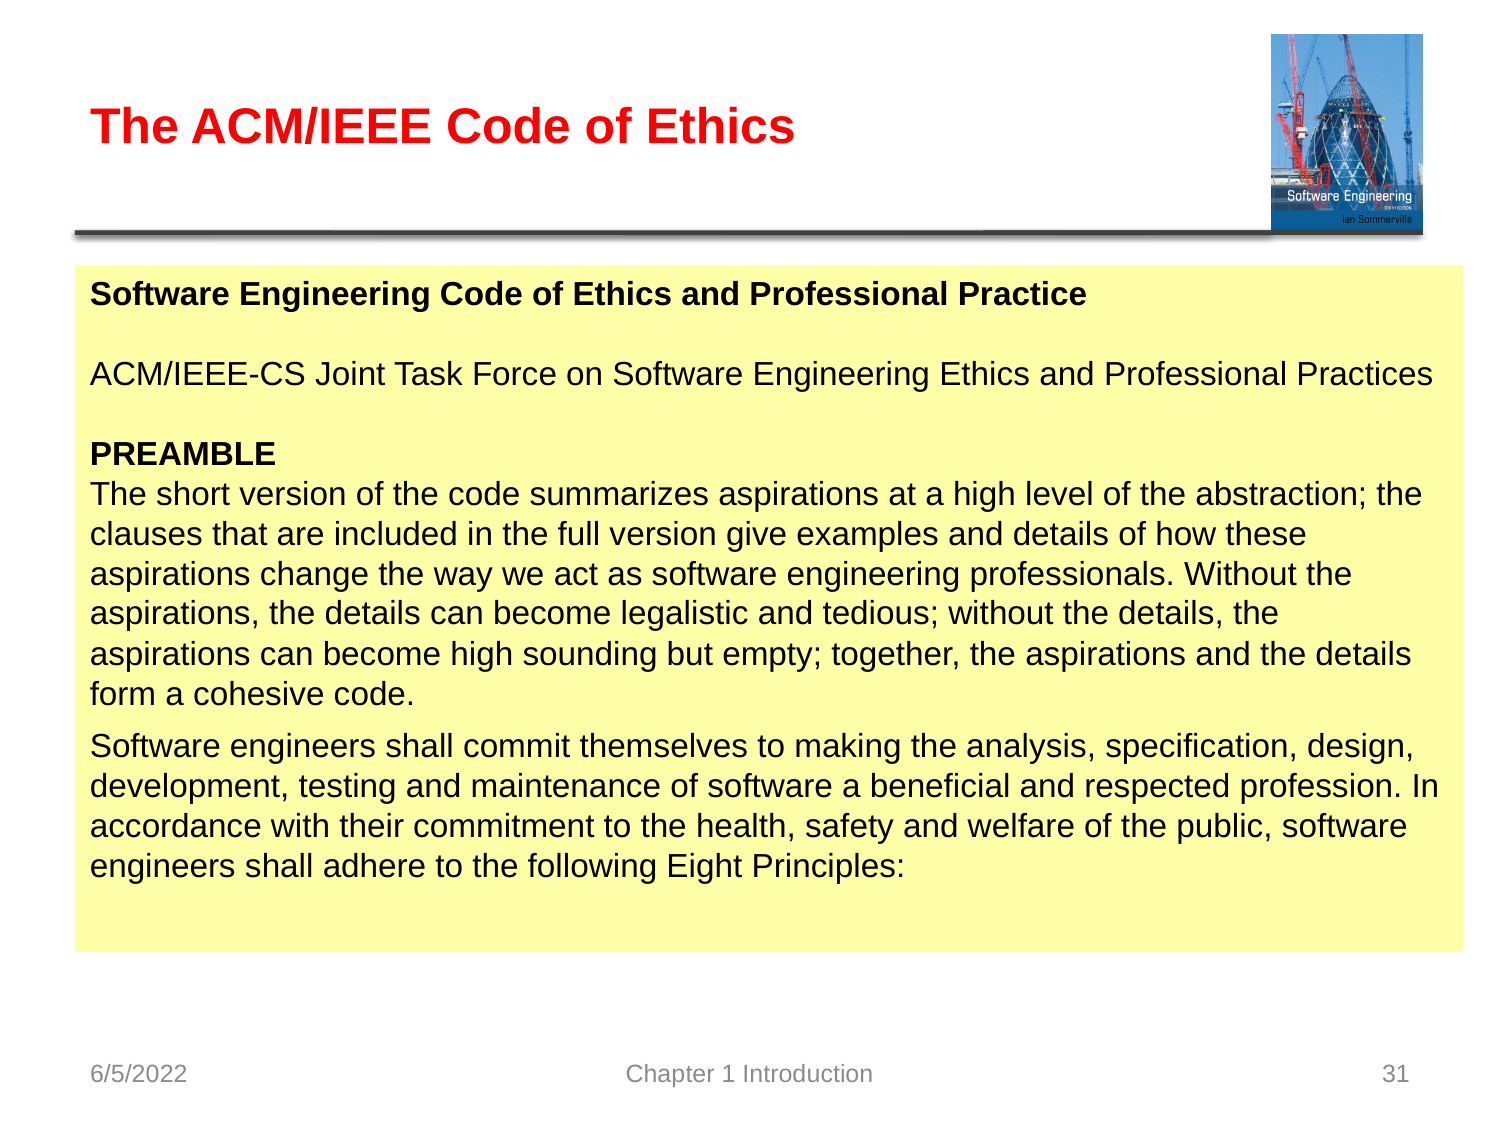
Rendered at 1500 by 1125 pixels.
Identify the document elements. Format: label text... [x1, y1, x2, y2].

picture [1271, 34, 1423, 230]
text_box Software Engineering Code of Ethics and Professional Practice ACM/IEEE-CS Joint Task Force on Software Engineering Ethics and Professional Practices PREAMBLE The short version of the code summarizes aspirations at a high level of the abstraction; the clauses that are included in the full version give examples and details of how these aspirations change the way we act as software engineering professionals. Without the aspirations, the details can become legalistic and tedious; without the details, the aspirations can become high sounding but empty; together, the aspirations and the details form a cohesive code. Software engineers shall commit themselves to making the analysis, specification, design, development, testing and maintenance of software a beneficial and respected profession. In accordance with their commitment to the health, safety and welfare of the public, software engineers shall adhere to the following Eight Principles: [74, 265, 1463, 951]
footer Chapter 1 Introduction [512, 1042, 988, 1103]
title The ACM/IEEE Code of Ethics [74, 54, 1203, 192]
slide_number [75, 1042, 425, 1103]
slide_number 31 [1074, 1042, 1425, 1103]
